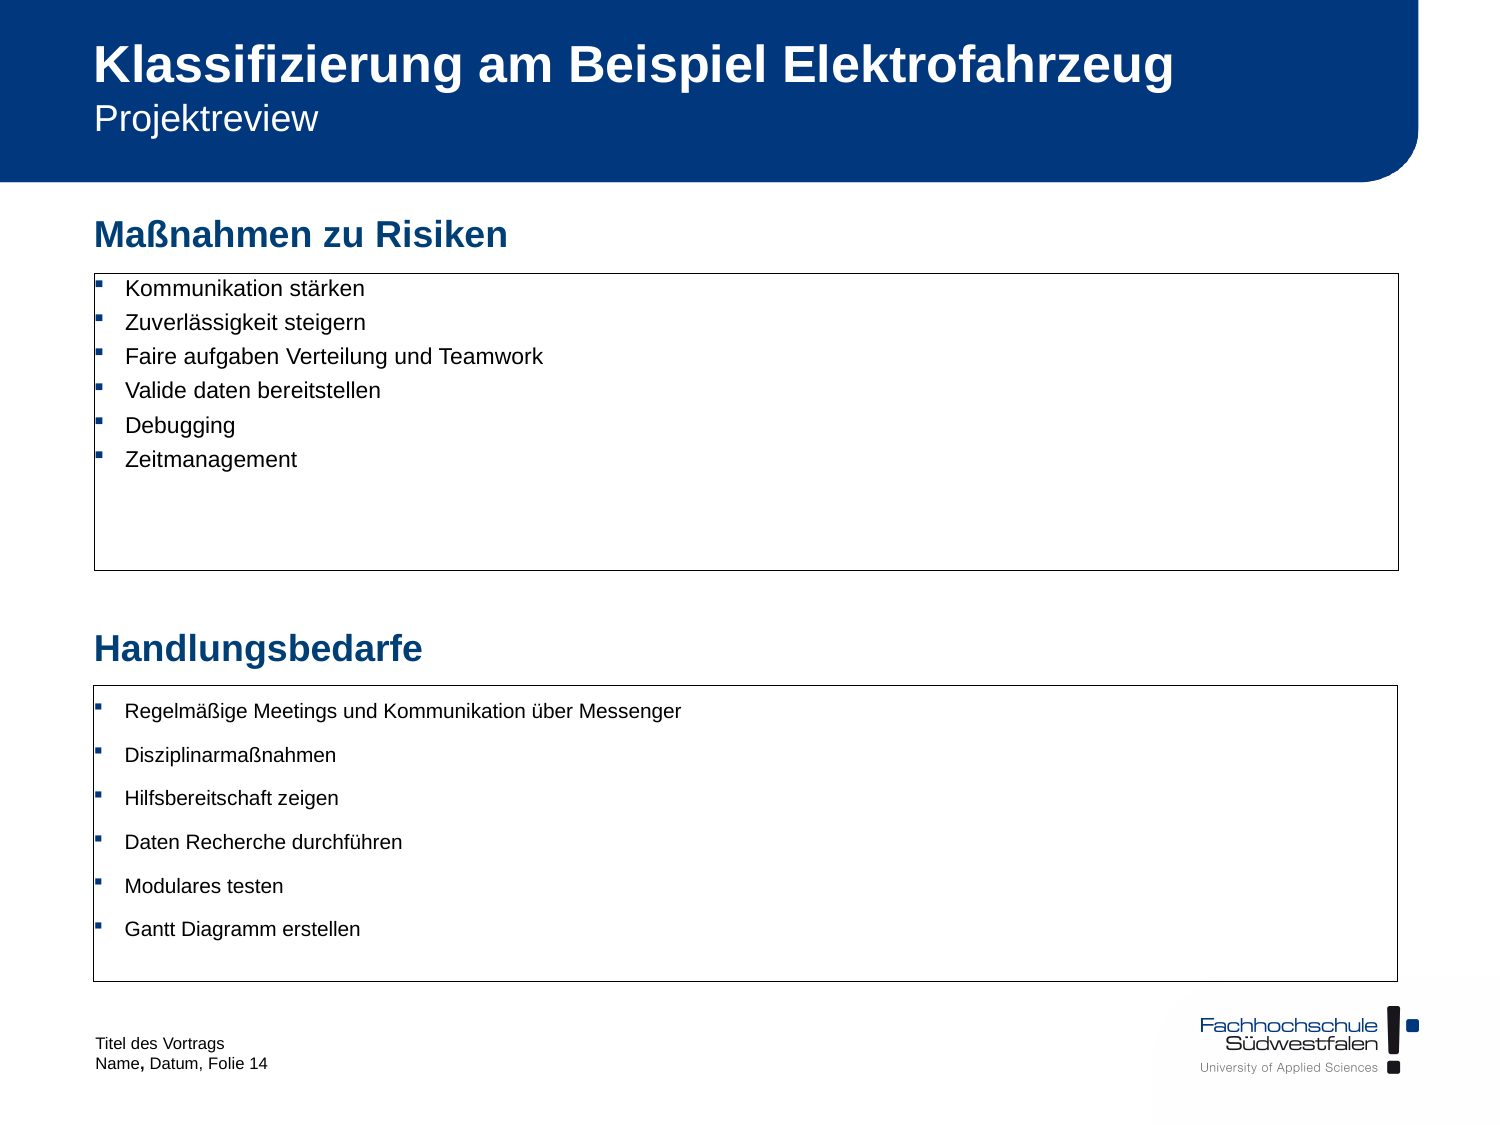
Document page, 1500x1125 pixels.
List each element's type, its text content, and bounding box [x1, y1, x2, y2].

list Kommunikation stärken Zuverlässigkeit steigern Faire aufgaben Verteilung und Teamwork Valide daten bereitstellen Debugging Zeitmanagement [94, 273, 1399, 571]
text_box Handlungsbedarfe [93, 595, 1419, 697]
list Maßnahmen zu Risiken [94, 180, 1419, 285]
title Klassifizierung am Beispiel Elektrofahrzeug [94, 29, 1419, 93]
picture [1152, 976, 1500, 1125]
text_box Regelmäßige Meetings und Kommunikation über Messenger Disziplinarmaßnahmen Hilfsbereitschaft zeigen Daten Recherche durchführen Modulares testen Gantt Diagramm erstellen [93, 685, 1398, 982]
text_box Projektreview [93, 93, 1419, 140]
picture [0, 0, 1419, 183]
